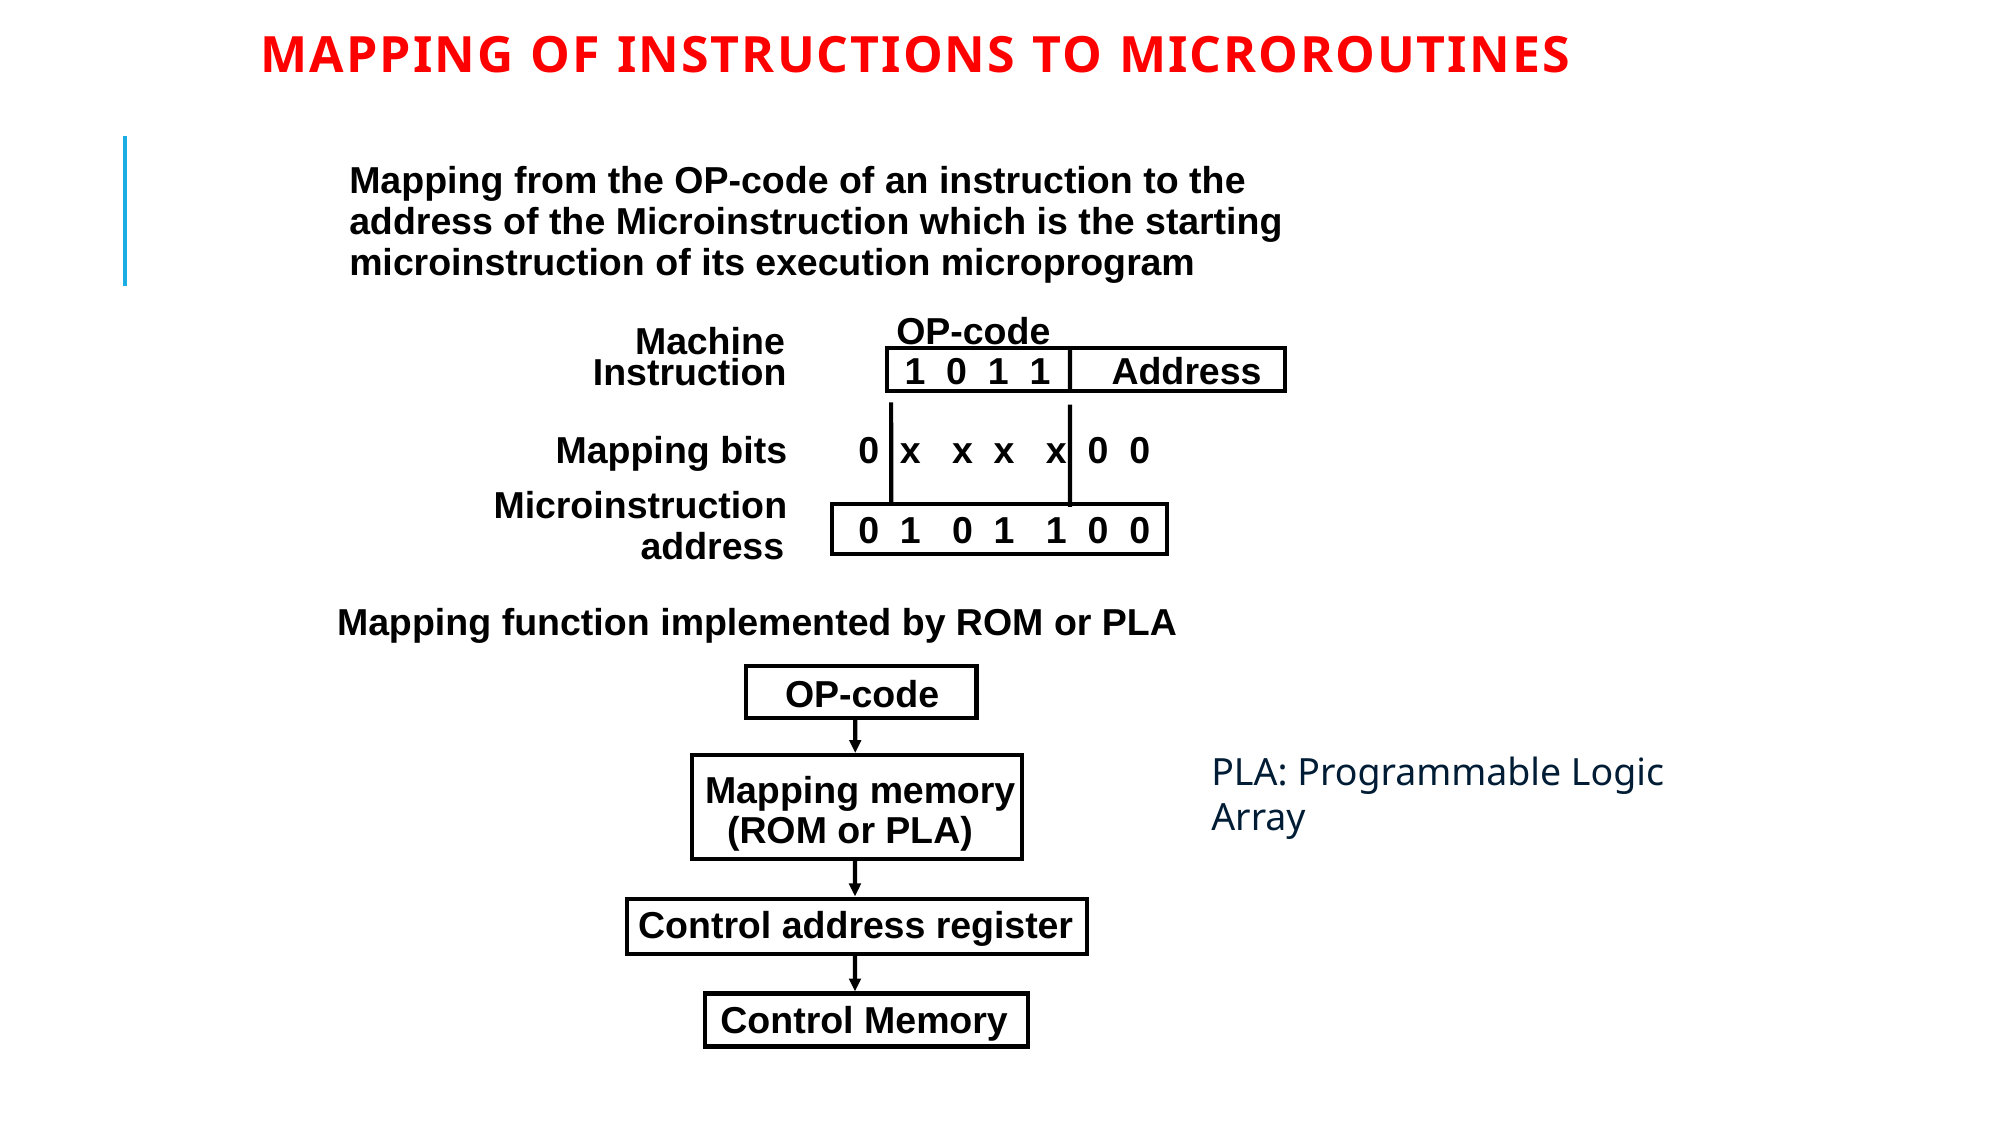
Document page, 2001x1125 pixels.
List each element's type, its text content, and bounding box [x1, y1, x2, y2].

text_box PLA: Programmable Logic Array [1196, 740, 1744, 846]
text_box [620, 666, 1091, 1051]
text_box Mapping from the OP-code of an instruction to the address of the Microinstruction which is the starting microinstruction of its execution microprogram [303, 154, 1299, 291]
text_box Mapping function implemented by ROM or PLA [322, 595, 1193, 651]
title MAPPING OF INSTRUCTIONS TO MICROROUTINES [249, 30, 1726, 128]
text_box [456, 304, 1286, 576]
